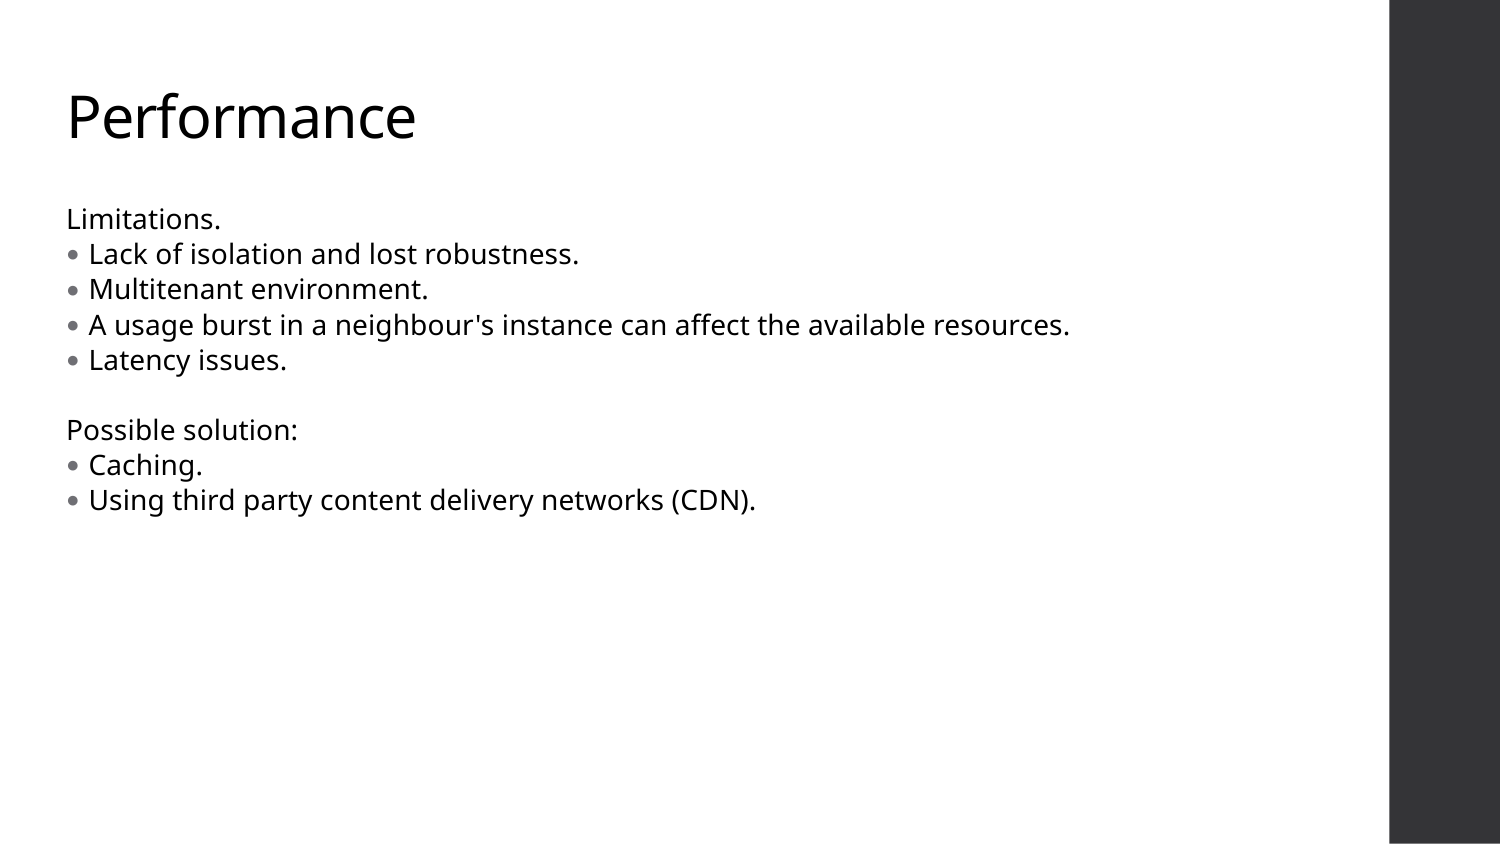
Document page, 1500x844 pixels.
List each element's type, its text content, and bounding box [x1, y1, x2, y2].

list Limitations. Lack of isolation and lost robustness. Multitenant environment. A usage burst in a neighbour's instance can affect the available resources. Latency issues. Possible solution: Caching. Using third party content delivery networks (CDN). [51, 189, 1449, 750]
title Performance [51, 72, 1449, 167]
